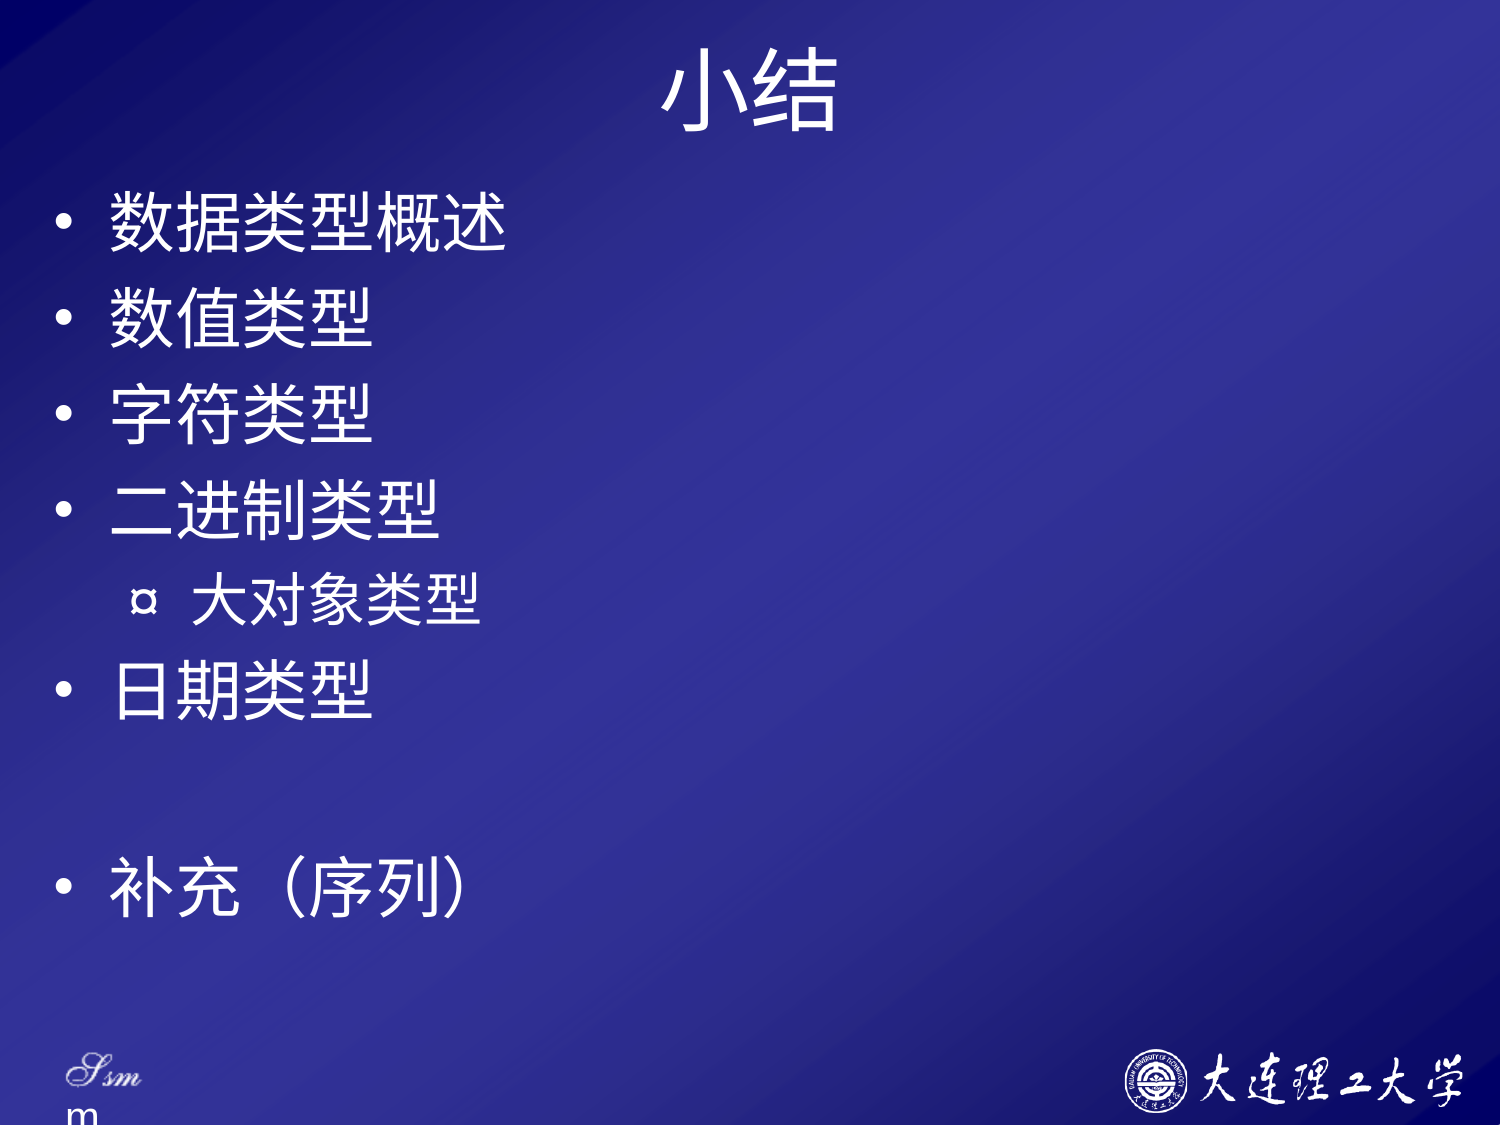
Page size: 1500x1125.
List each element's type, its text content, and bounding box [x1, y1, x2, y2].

text_box 数据类型概述 数值类型 字符类型 二进制类型 ¤ 大对象类型 日期类型 补充（序列） [50, 162, 511, 926]
title 小结 [656, 30, 844, 221]
text_box [49, 1037, 155, 1102]
text_box Ssm [64, 1102, 149, 1125]
picture [0, 0, 1500, 1125]
